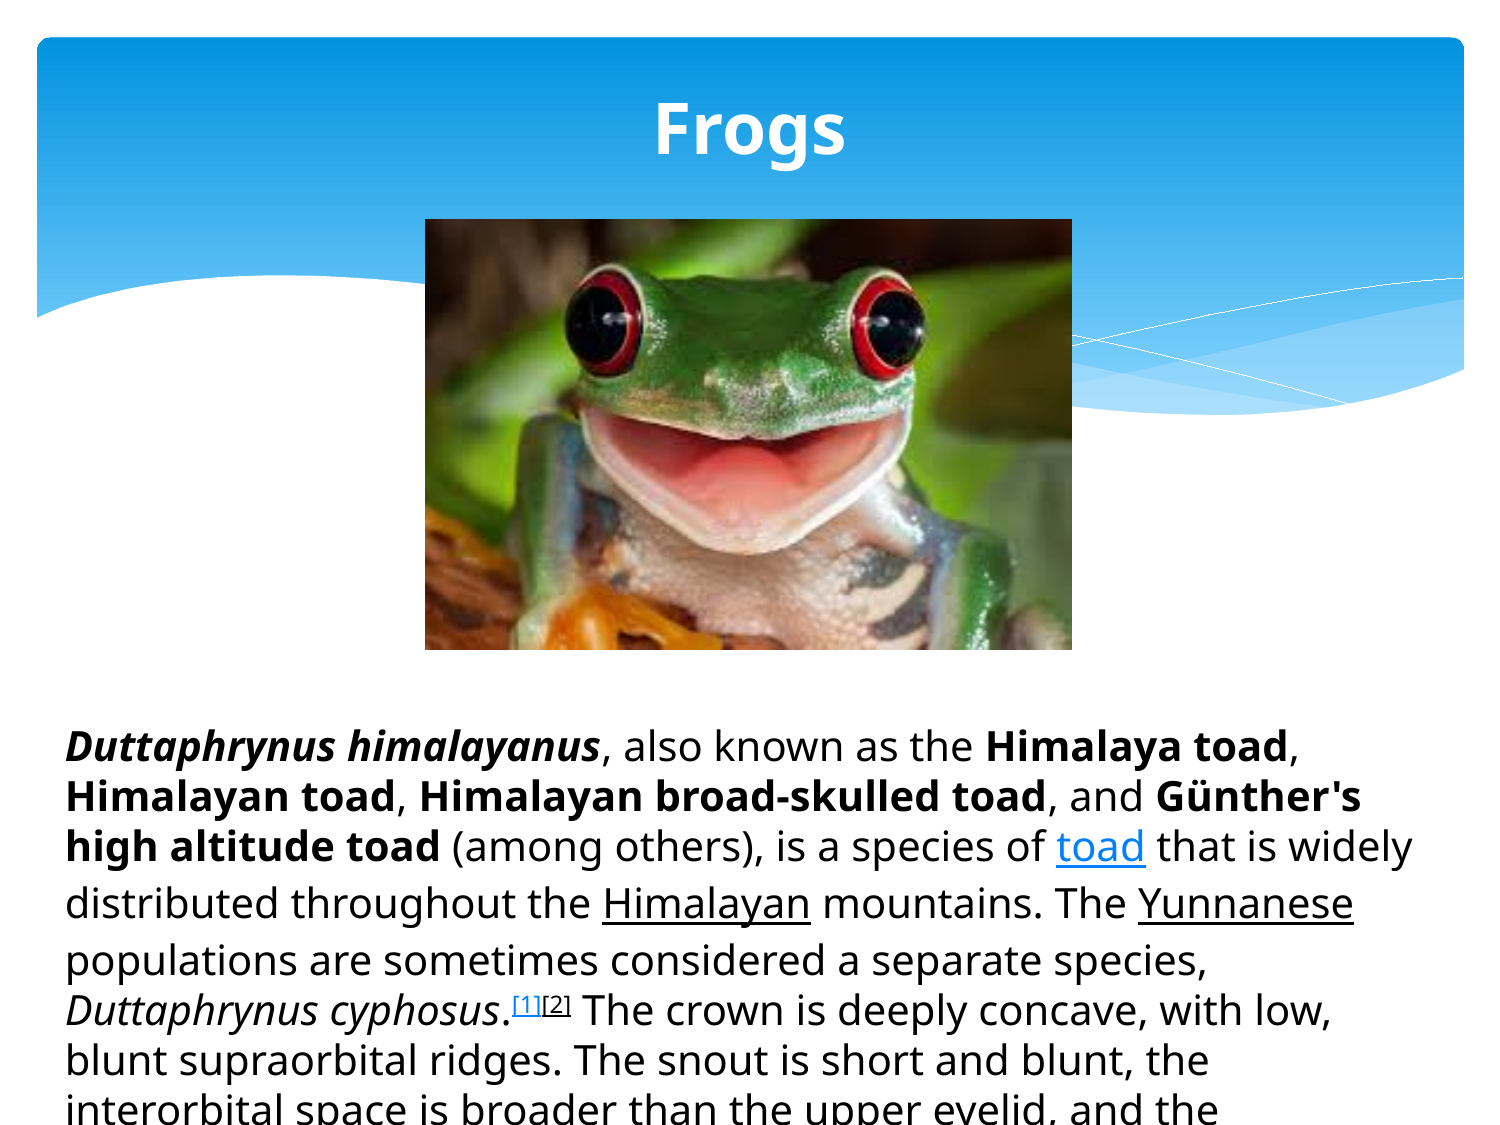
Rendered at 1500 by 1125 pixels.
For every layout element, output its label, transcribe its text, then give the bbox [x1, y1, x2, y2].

picture [424, 219, 1073, 651]
text_box Duttaphrynus himalayanus, also known as the Himalaya toad, Himalayan toad, Himalayan broad-skulled toad, and Günther's high altitude toad (among others), is a species of toad that is widely distributed throughout the Himalayan mountains. The Yunnanese populations are sometimes considered a separate species, Duttaphrynus cyphosus.[1][2] The crown is deeply concave, with low, blunt supraorbital ridges. The snout is short and blunt, the interorbital space is broader than the upper eyelid, and the tympanum is very small and rather indistinct. [50, 712, 1450, 1125]
title Frogs [75, 75, 1425, 263]
